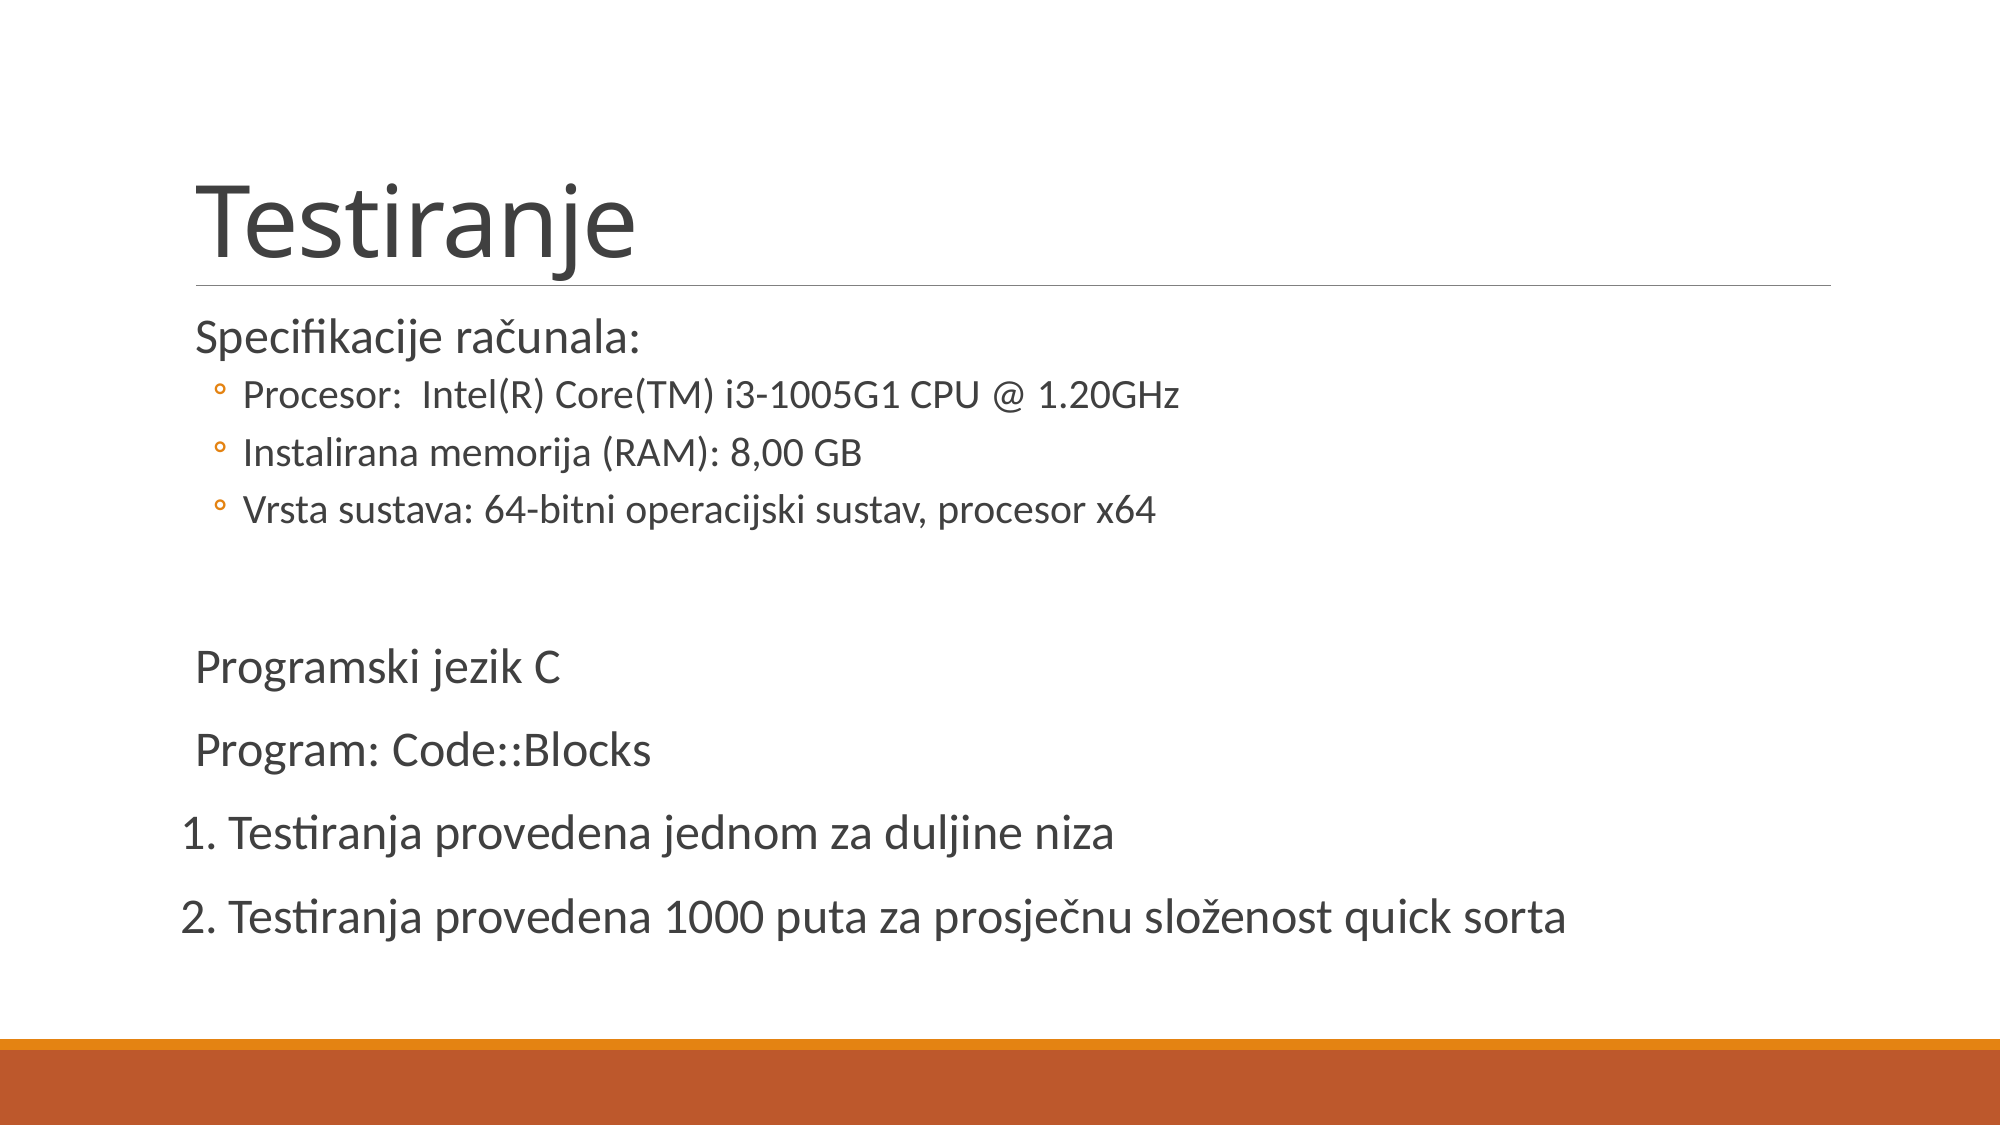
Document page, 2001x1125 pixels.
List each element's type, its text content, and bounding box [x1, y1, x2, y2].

title Testiranje [180, 47, 1830, 285]
